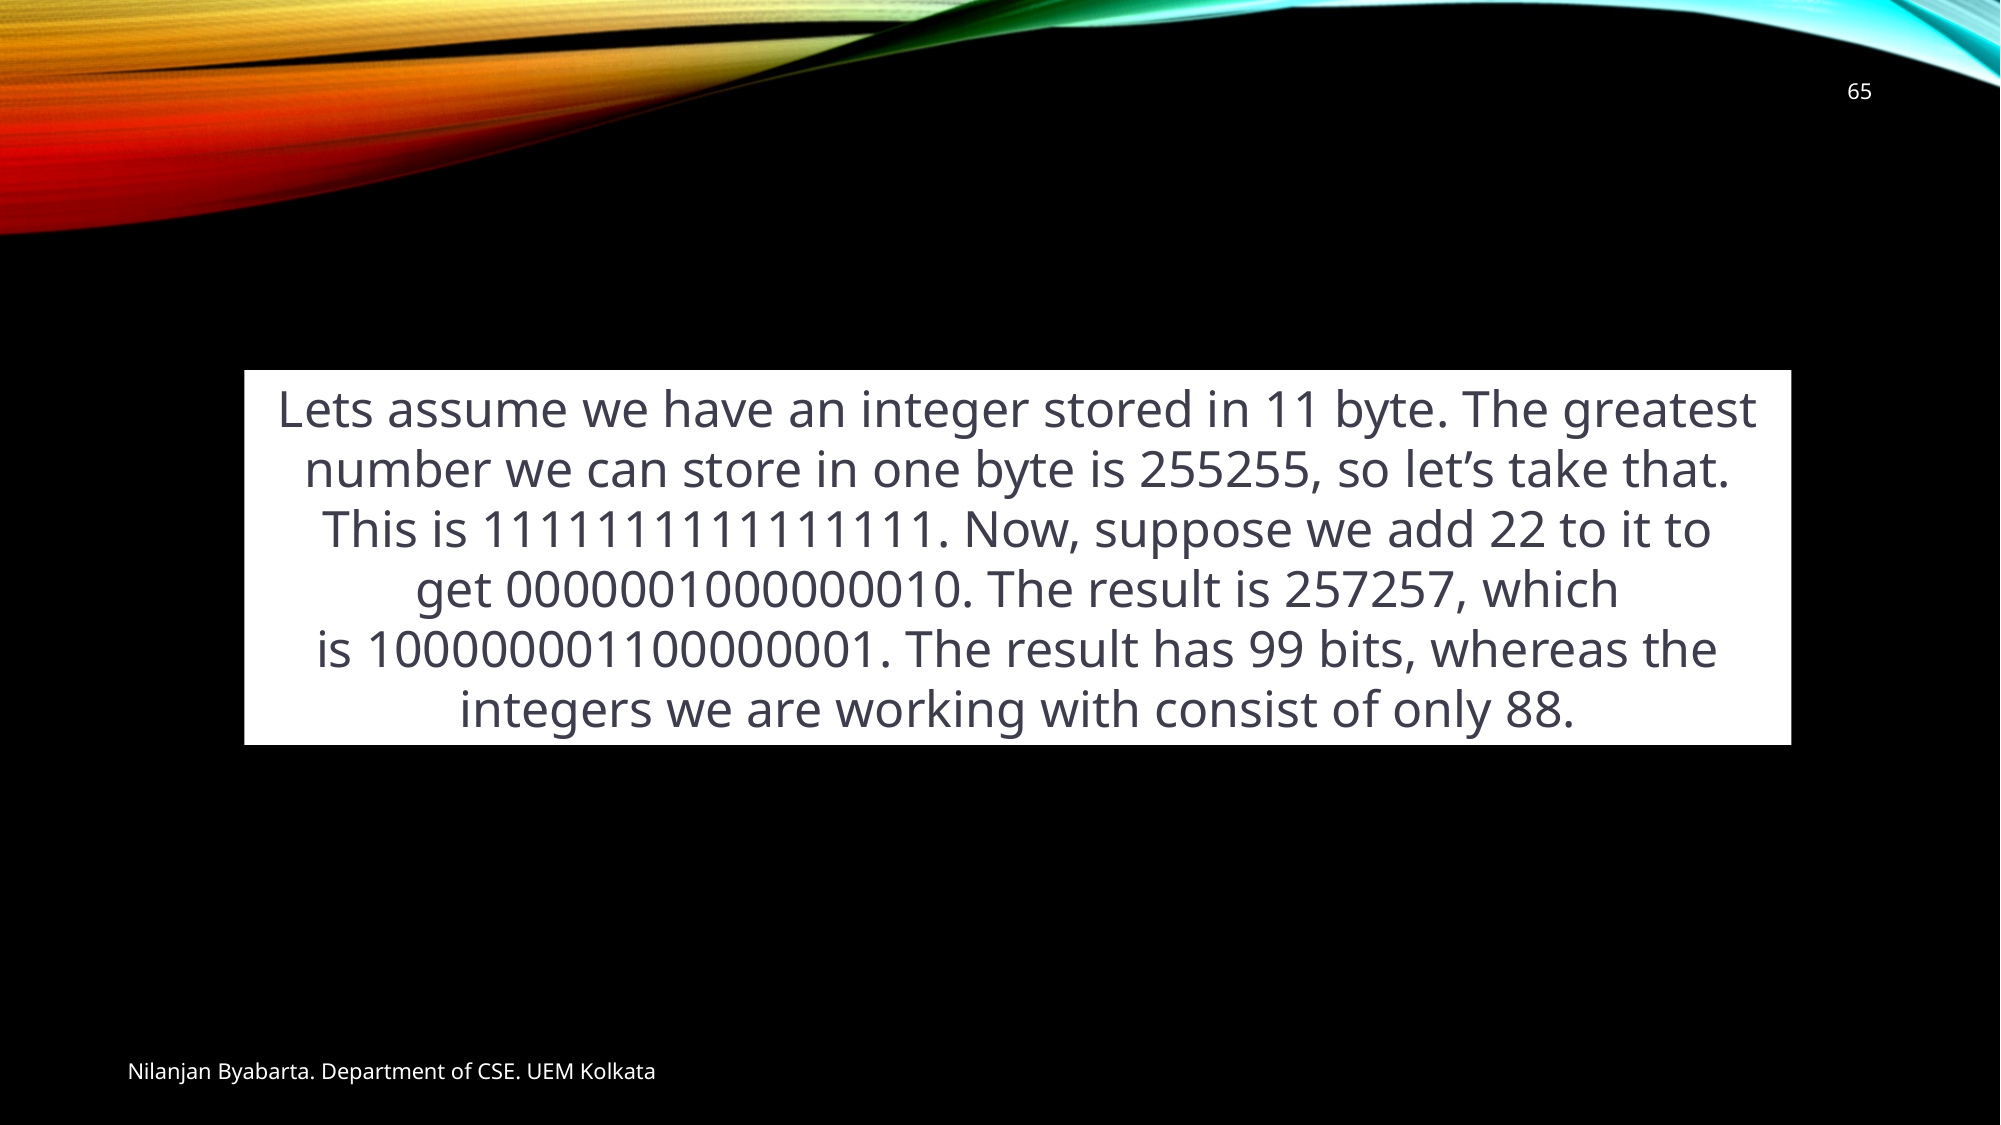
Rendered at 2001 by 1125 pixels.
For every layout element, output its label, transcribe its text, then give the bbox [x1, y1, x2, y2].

slide_number 65 [1437, 62, 1888, 123]
footer Nilanjan Byabarta. Department of CSE. UEM Kolkata [112, 1042, 1388, 1103]
picture [0, 0, 2000, 237]
text_box Lets assume we have an integer stored in 11 byte. The greatest number we can store in one byte is 255255, so let’s take that. This is 1111111111111111. Now, suppose we add 22 to it to get 0000001000000010. The result is 257257, which is 100000001100000001. The result has 99 bits, whereas the integers we are working with consist of only 88. [244, 370, 1792, 745]
